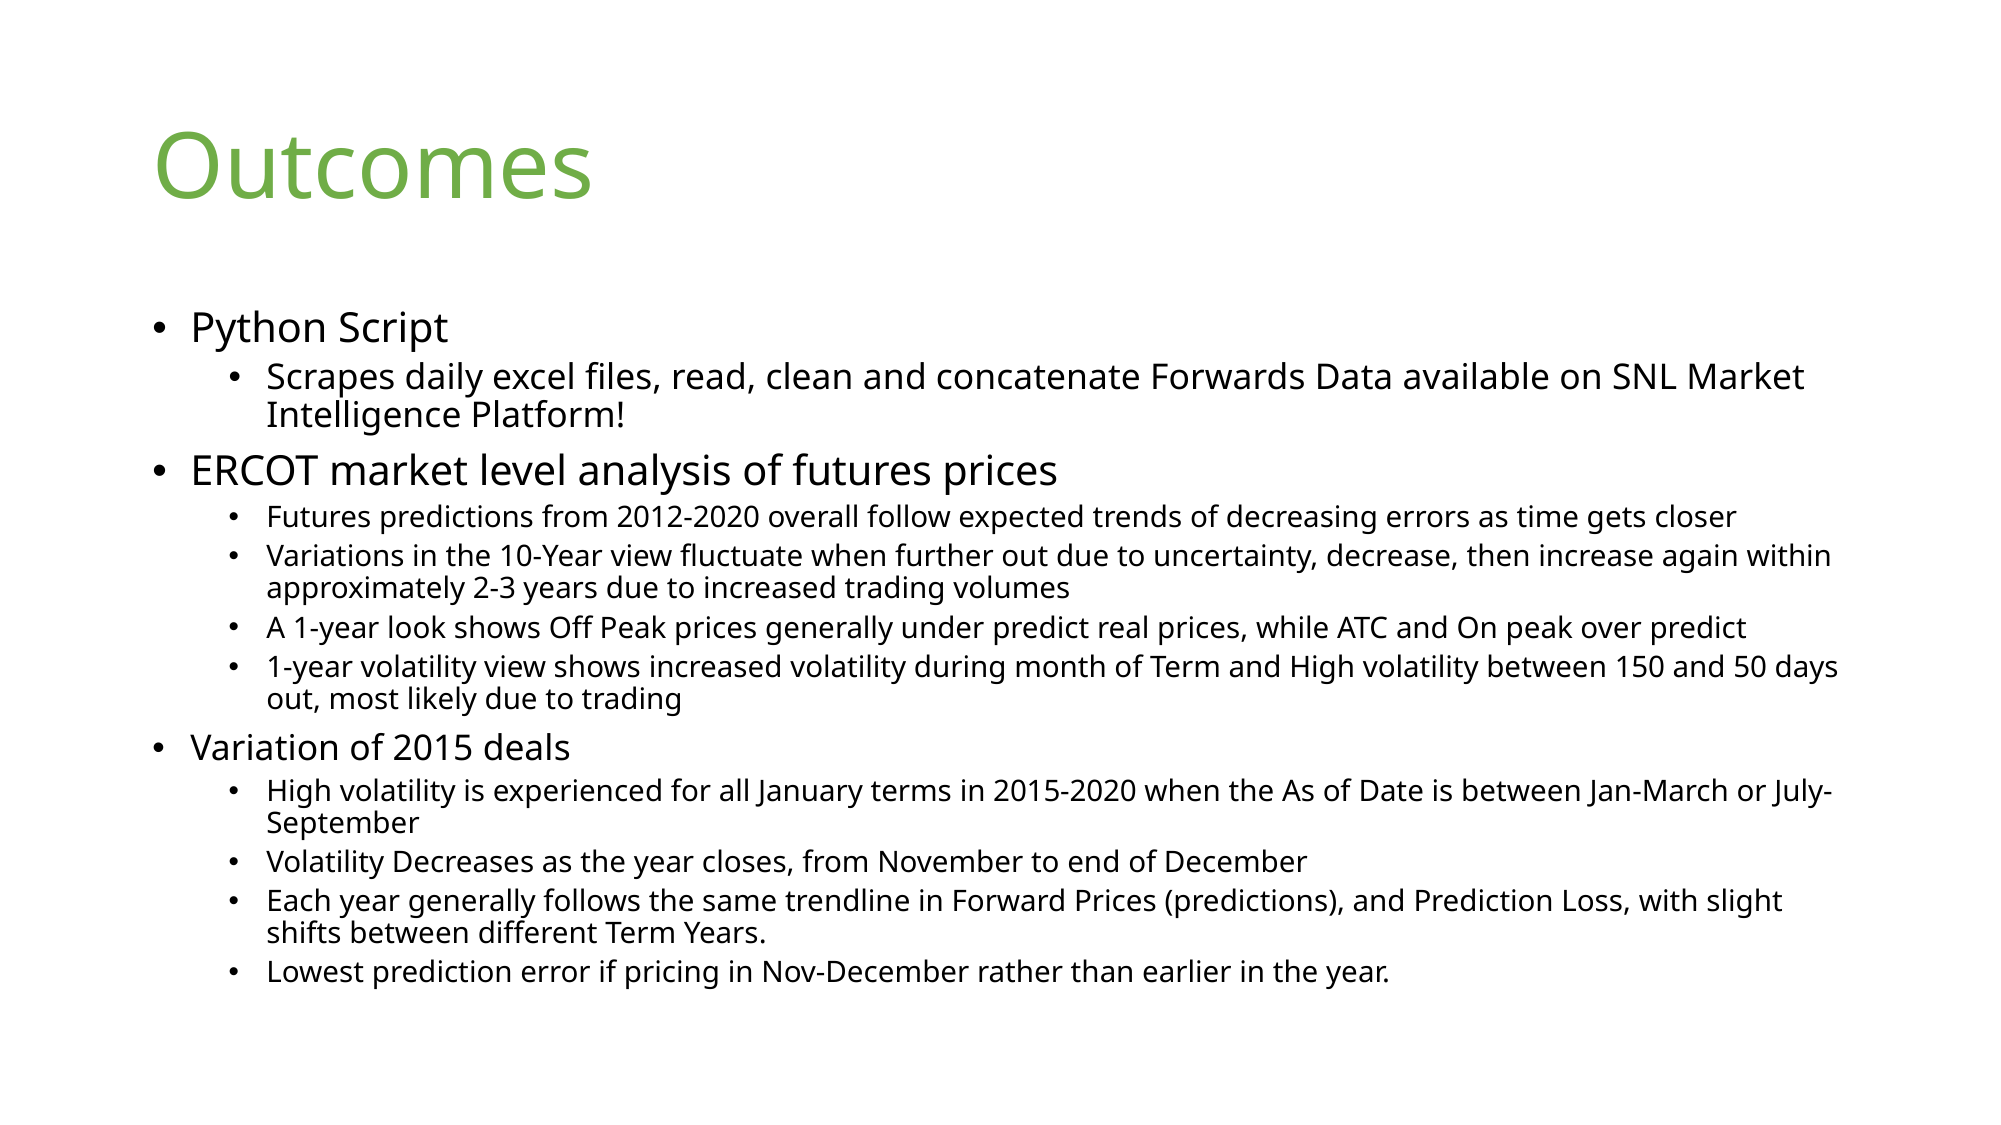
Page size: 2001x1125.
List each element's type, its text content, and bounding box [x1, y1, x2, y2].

list Python Script Scrapes daily excel files, read, clean and concatenate Forwards Data available on SNL Market Intelligence Platform! ERCOT market level analysis of futures prices Futures predictions from 2012-2020 overall follow expected trends of decreasing errors as time gets closer Variations in the 10-Year view fluctuate when further out due to uncertainty, decrease, then increase again within approximately 2-3 years due to increased trading volumes A 1-year look shows Off Peak prices generally under predict real prices, while ATC and On peak over predict 1-year volatility view shows increased volatility during month of Term and High volatility between 150 and 50 days out, most likely due to trading Variation of 2015 deals High volatility is experienced for all January terms in 2015-2020 when the As of Date is between Jan-March or July-September Volatility Decreases as the year closes, from November to end of December Each year generally follows the same trendline in Forward Prices (predictions), and Prediction Loss, with slight shifts between different Term Years. Lowest prediction error if pricing in Nov-December rather than earlier in the year. [137, 299, 1863, 1014]
title Outcomes [137, 59, 1863, 278]
